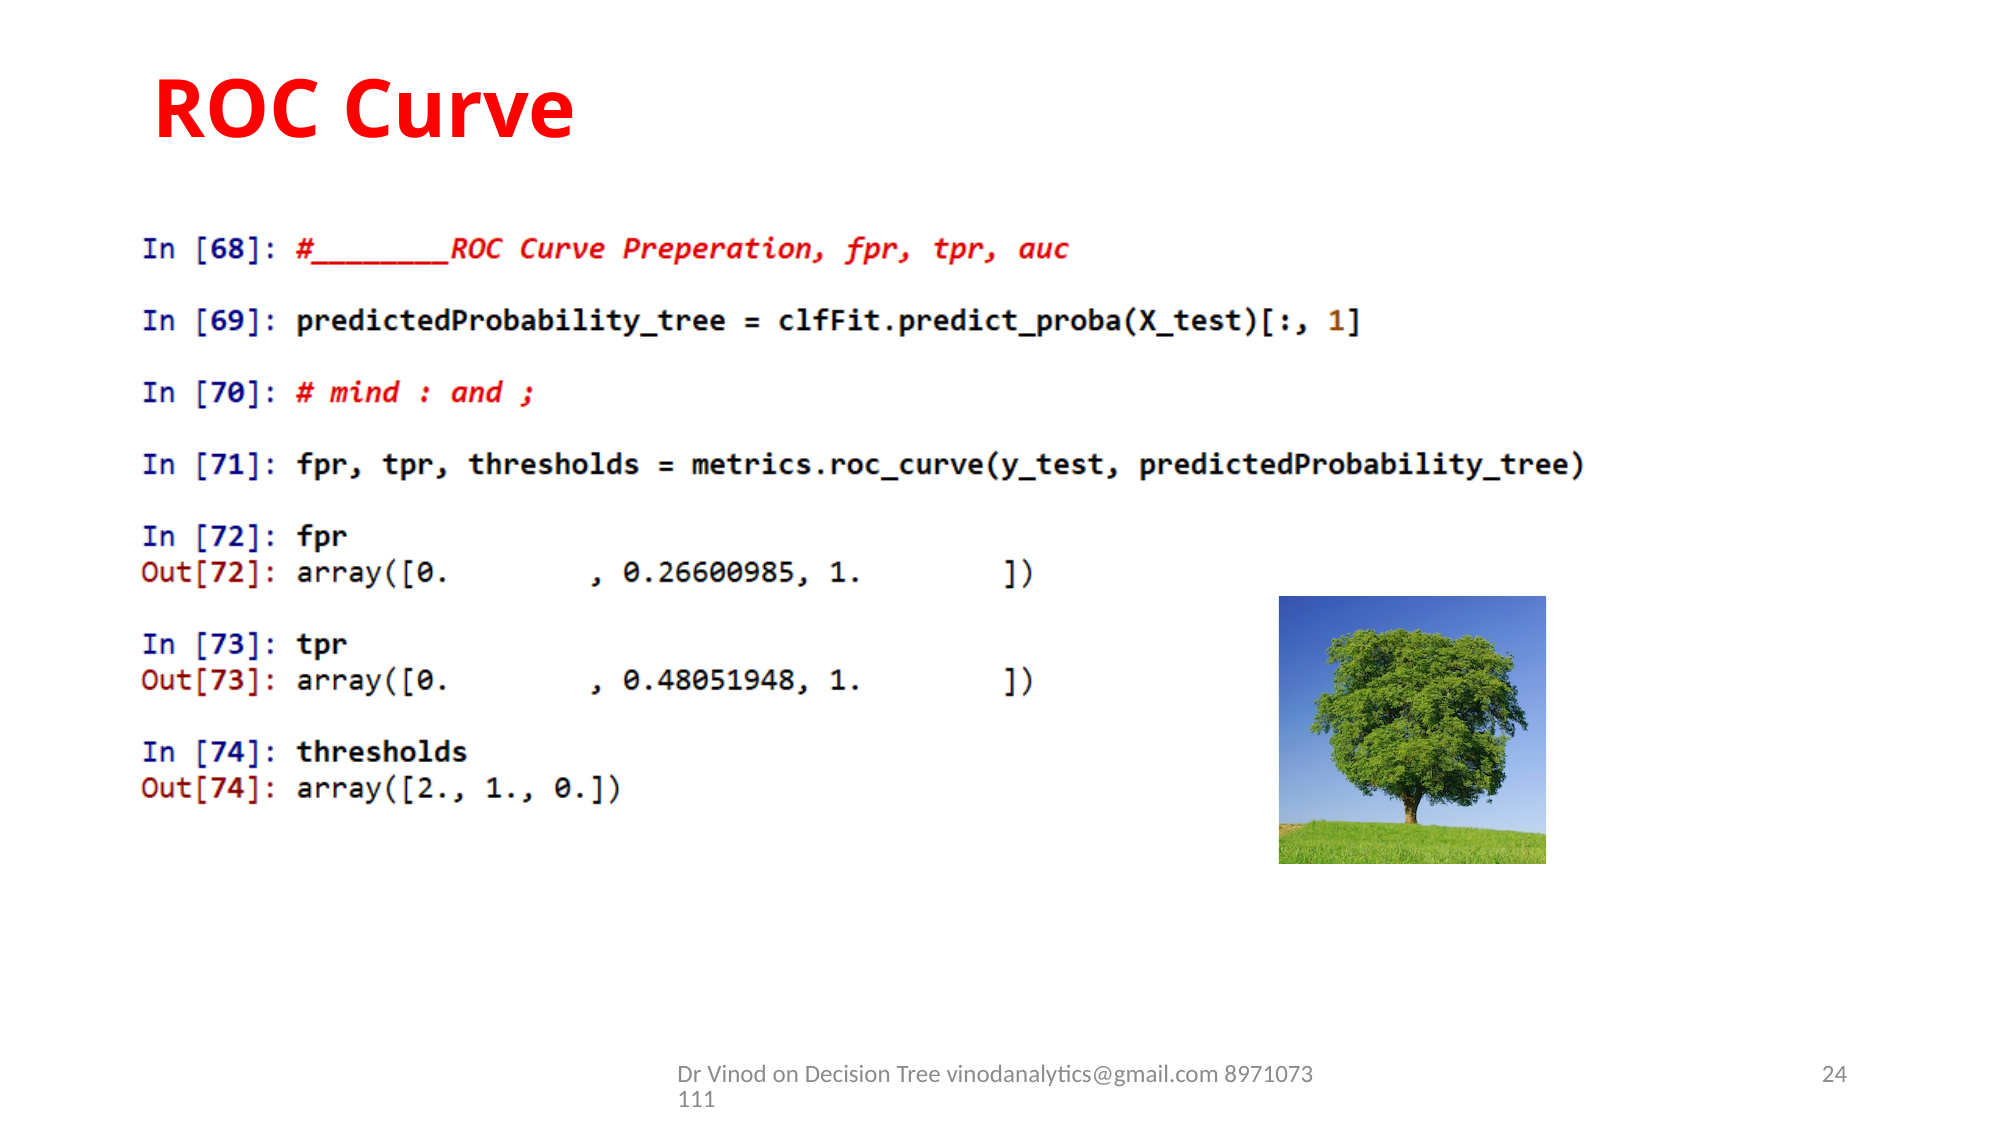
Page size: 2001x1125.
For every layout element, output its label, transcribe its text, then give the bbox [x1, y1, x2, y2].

picture [137, 218, 1613, 864]
title ROC Curve [137, 59, 1863, 163]
slide_number 24 [1412, 1042, 1863, 1103]
footer Dr Vinod on Decision Tree vinodanalytics@gmail.com 8971073111 [662, 1042, 1338, 1103]
